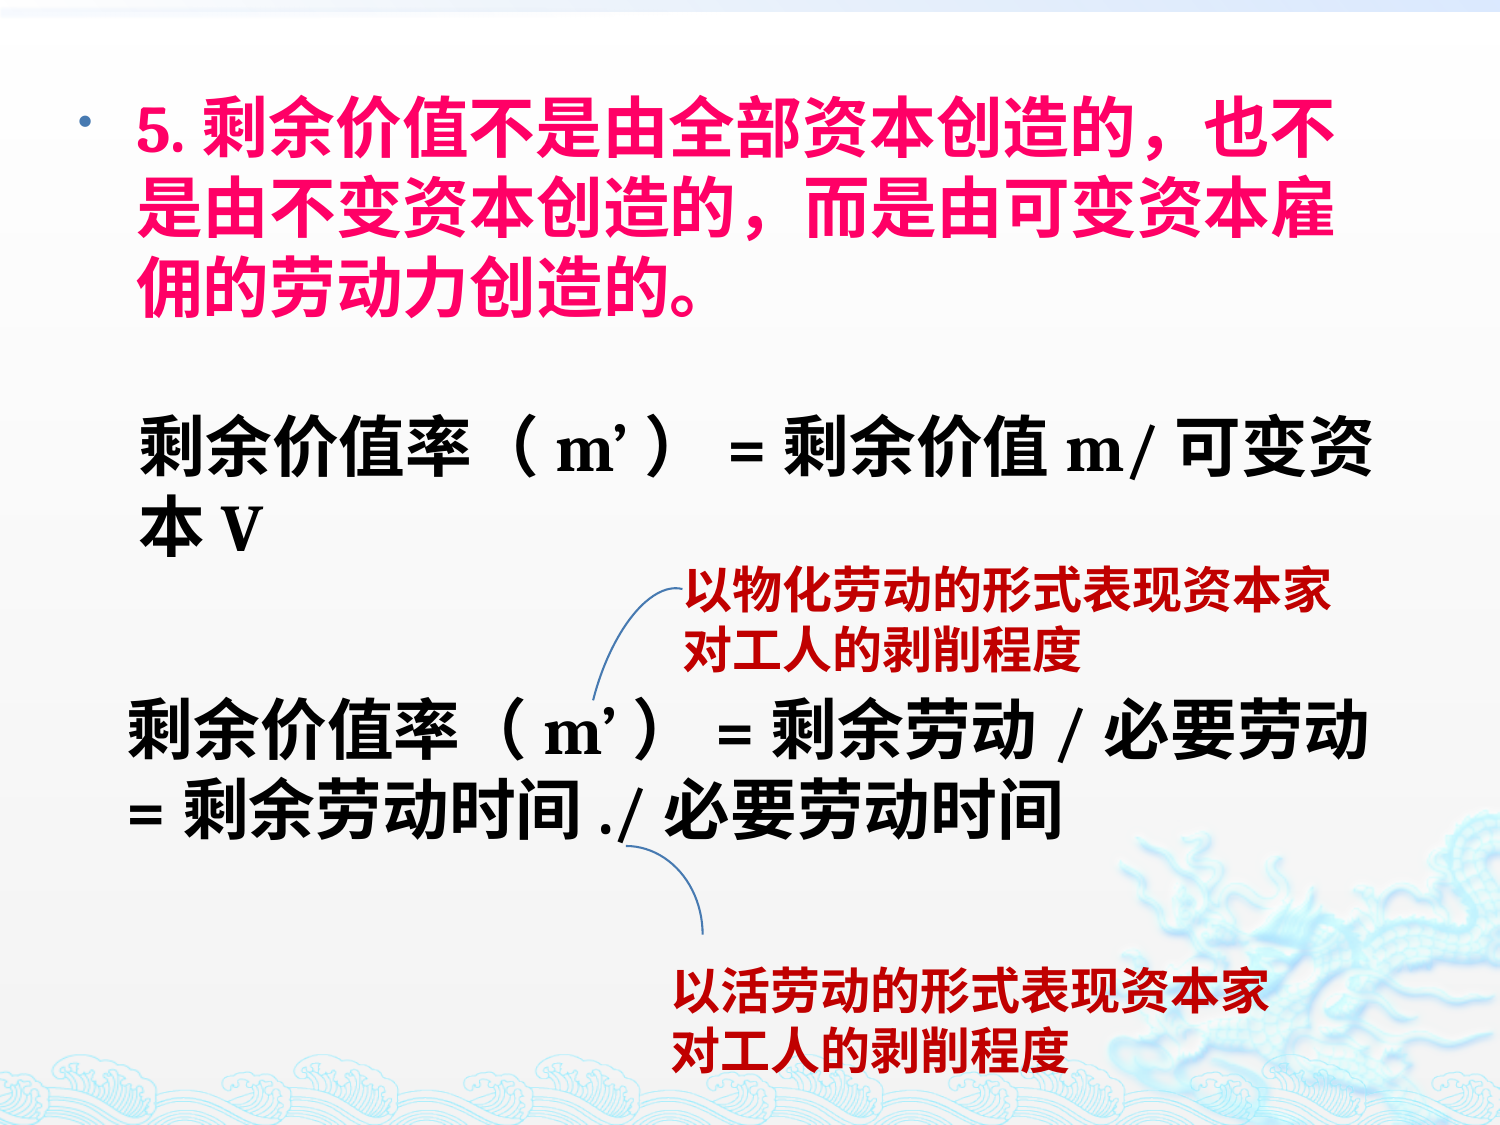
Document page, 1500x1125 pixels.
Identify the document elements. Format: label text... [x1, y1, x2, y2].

text_box 以物化劳动的形式表现资本家对工人的剥削程度 [667, 550, 1353, 686]
text_box 剩余价值率（m’）=剩余劳动/必要劳动 =剩余劳动时间./必要劳动时间 [112, 680, 1424, 856]
list 5.剩余价值不是由全部资本创造的，也不是由不变资本创造的，而是由可变资本雇佣的劳动力创造的。 [64, 78, 1415, 350]
text_box 剩余价值率（m’）=剩余价值m/可变资本V [123, 397, 1412, 572]
text_box 以活劳动的形式表现资本家对工人的剥削程度 [655, 952, 1317, 1087]
text_box [625, 844, 704, 935]
text_box [592, 587, 683, 715]
